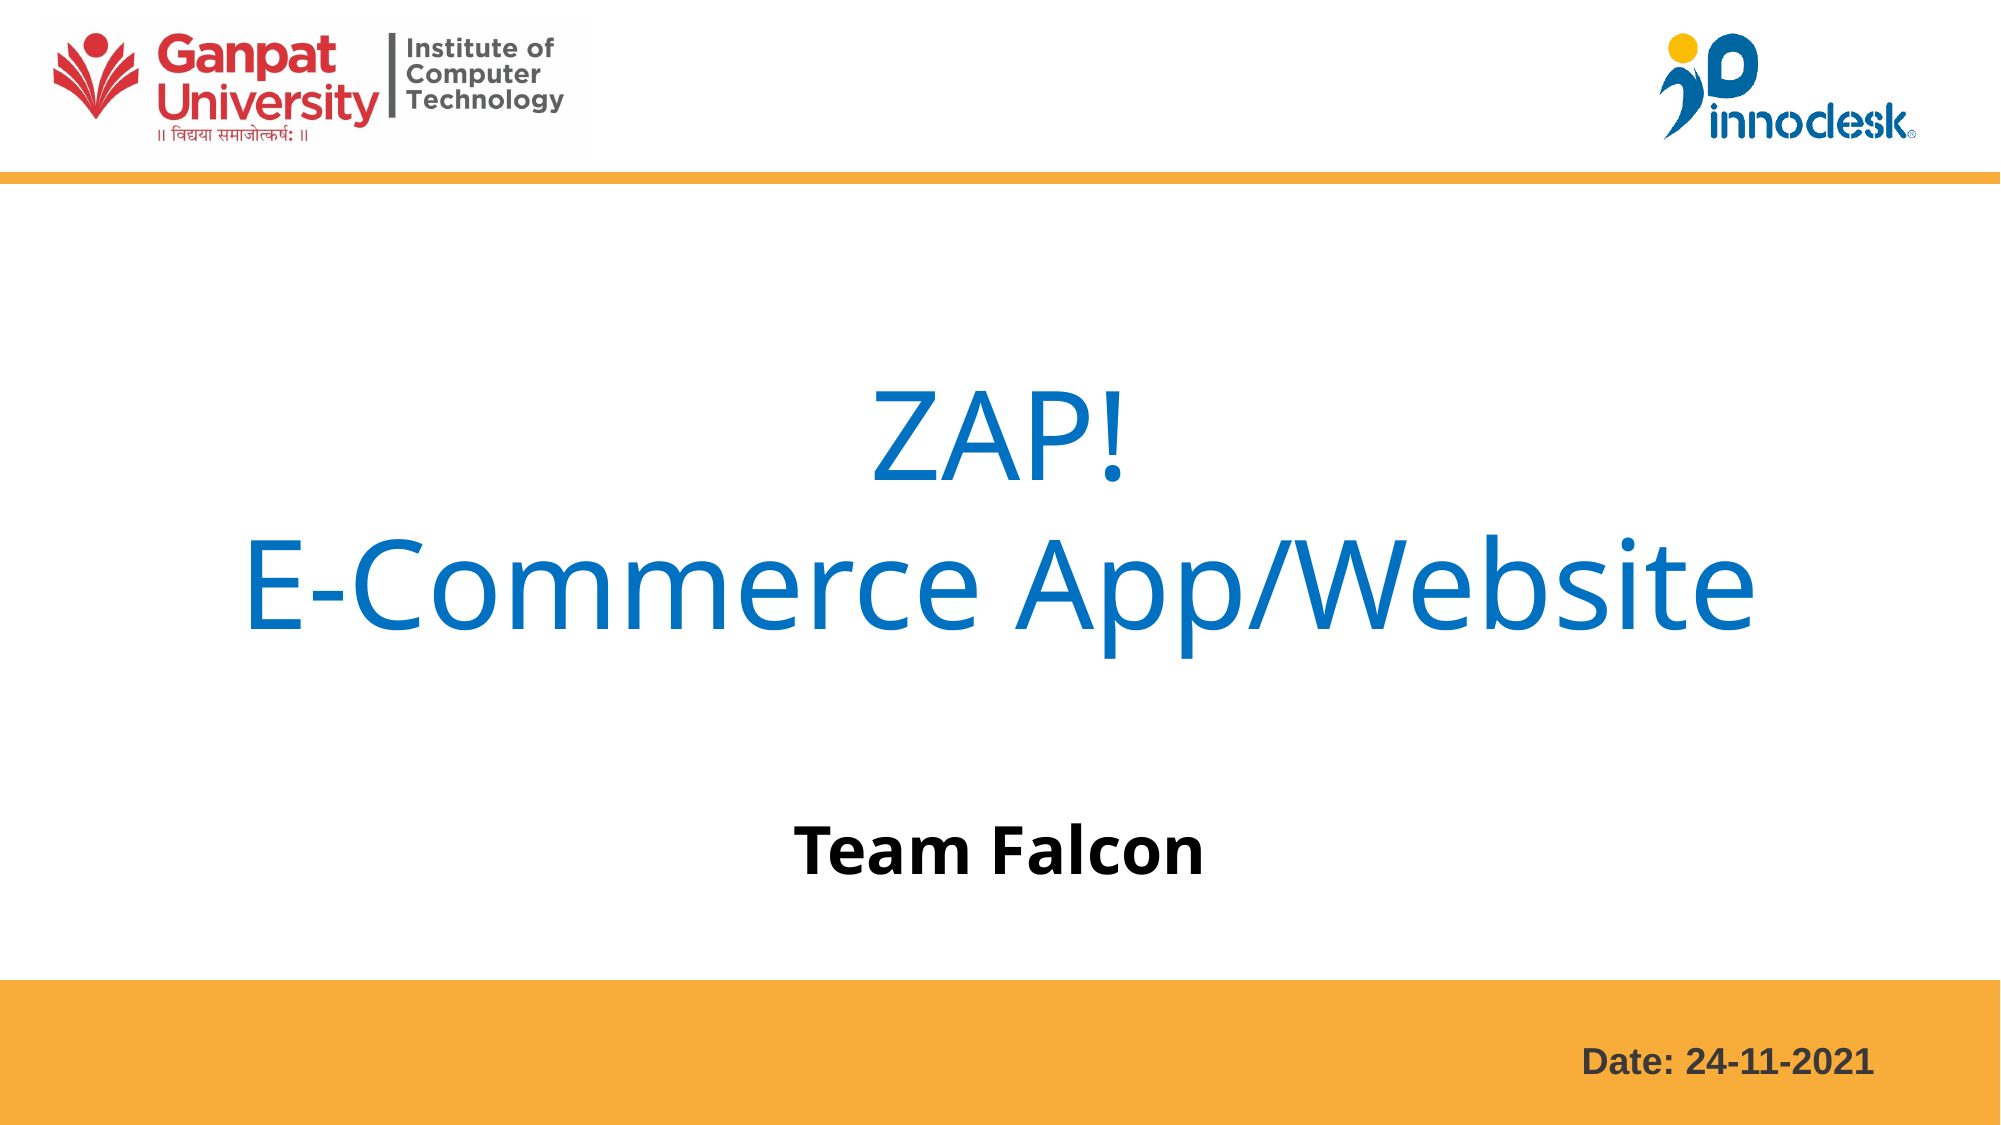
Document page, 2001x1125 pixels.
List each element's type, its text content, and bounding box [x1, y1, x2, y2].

title ZAP! E-Commerce App/Website [163, 246, 1837, 729]
text_box Date: 24-11-2021 [1490, 1029, 1890, 1090]
text_box Team Falcon [441, 800, 1559, 895]
picture [1659, 33, 1916, 140]
picture [41, 16, 587, 159]
